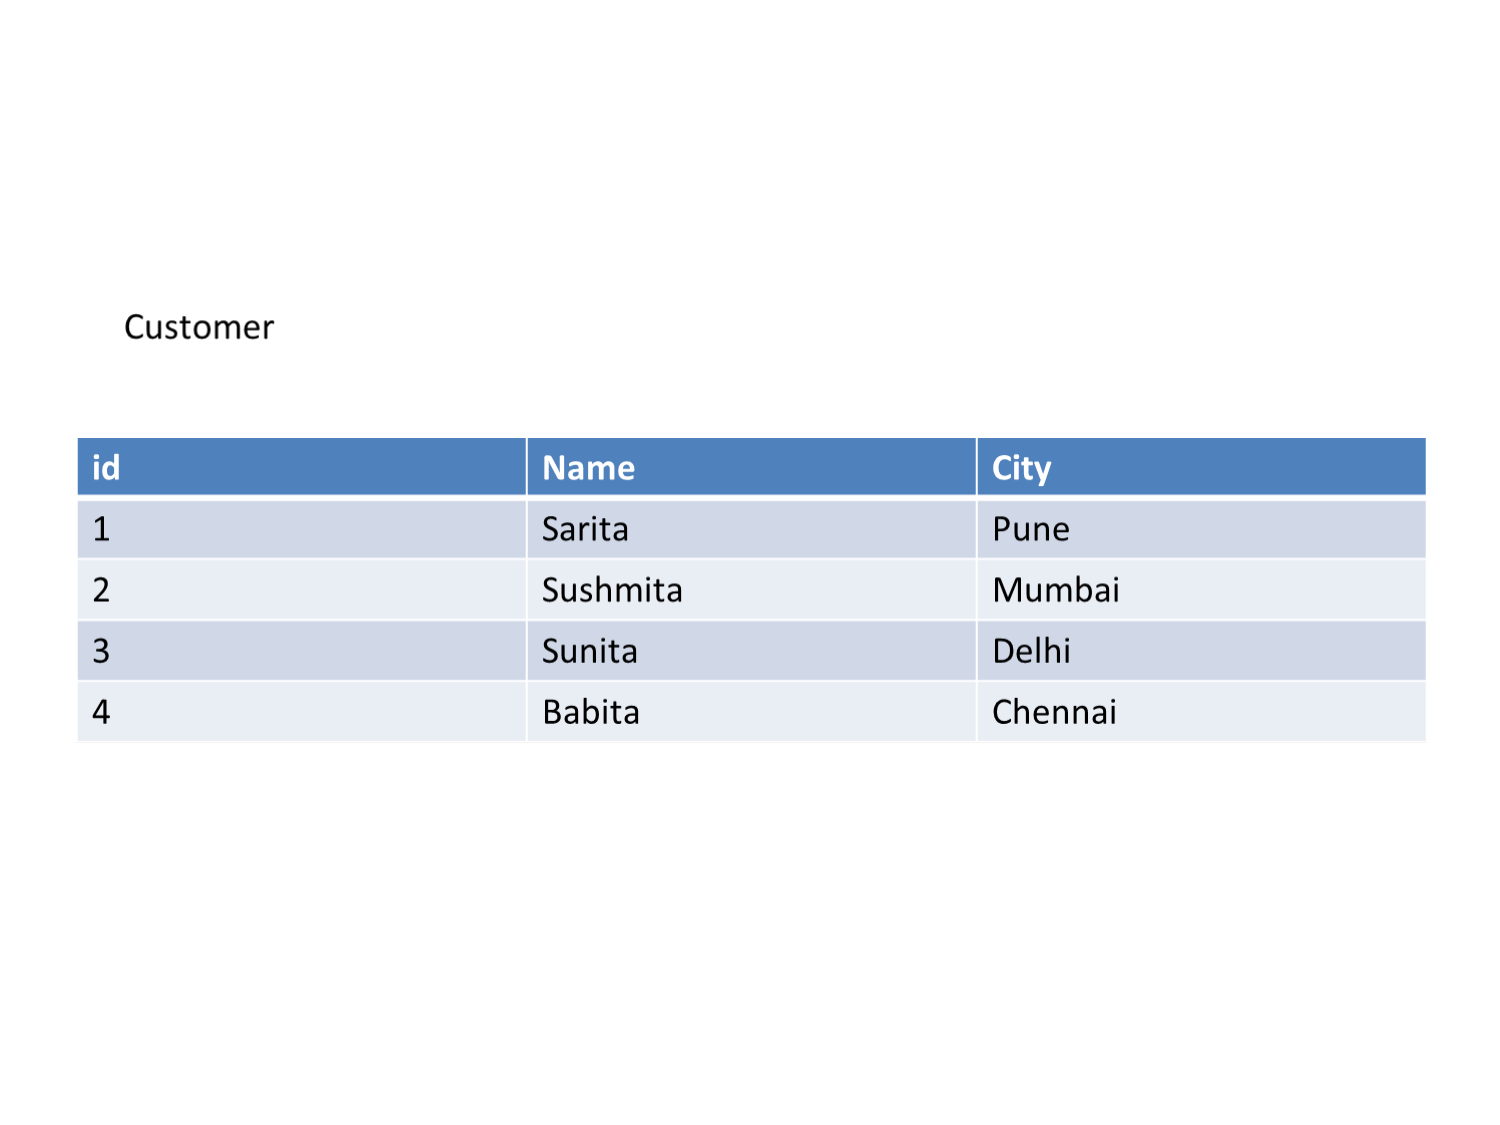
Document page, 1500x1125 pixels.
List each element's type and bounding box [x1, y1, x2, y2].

picture [100, 290, 304, 372]
list [76, 432, 1427, 757]
